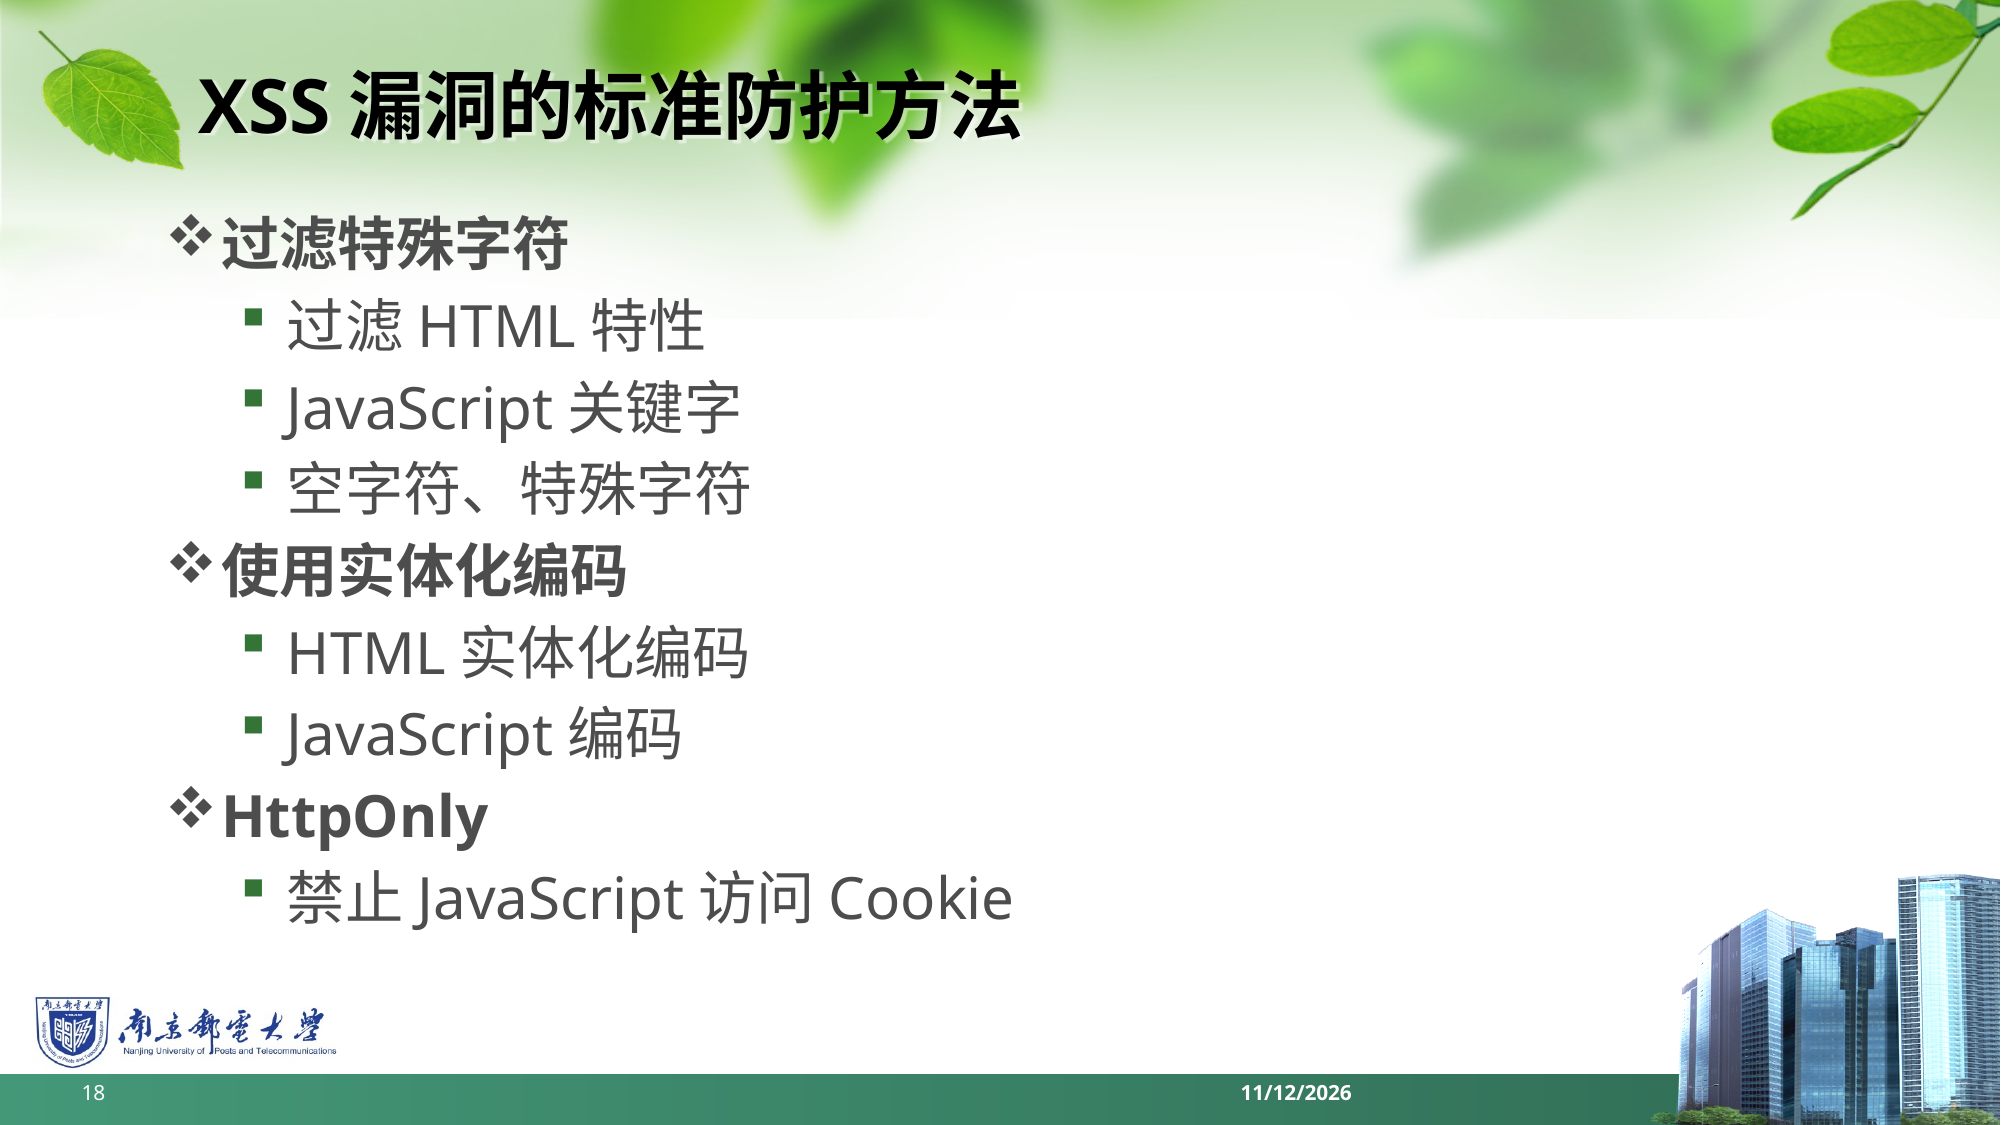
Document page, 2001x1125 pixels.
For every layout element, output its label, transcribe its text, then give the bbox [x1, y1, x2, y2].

slide_number 18 [66, 1072, 184, 1113]
title XSS漏洞的标准防护方法 [183, 57, 1767, 150]
picture [0, 0, 2000, 319]
list 过滤特殊字符 过滤HTML特性 JavaScript关键字 空字符、特殊字符 使用实体化编码 HTML实体化编码 JavaScript编码 HttpOnly 禁止JavaScript访问Cookie [150, 200, 1838, 1038]
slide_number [900, 1072, 1367, 1113]
picture [33, 995, 338, 1070]
